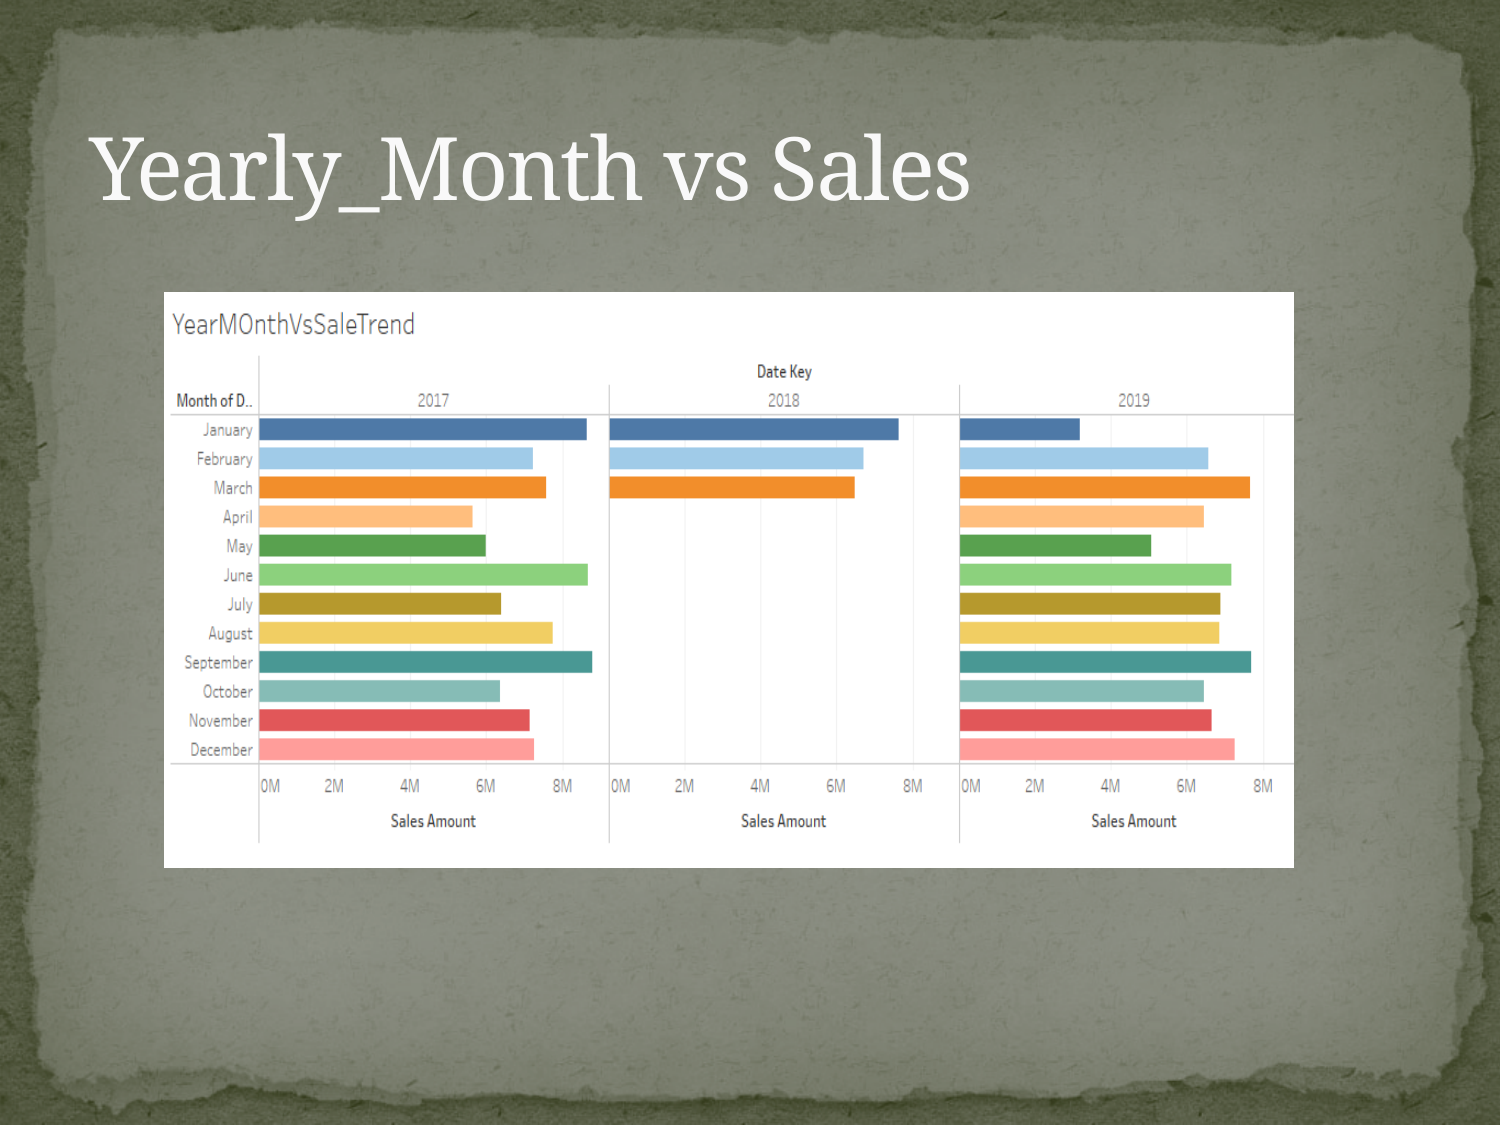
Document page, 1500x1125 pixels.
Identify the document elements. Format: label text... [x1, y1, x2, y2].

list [165, 294, 1293, 866]
title Yearly_Month vs Sales [74, 24, 1425, 225]
